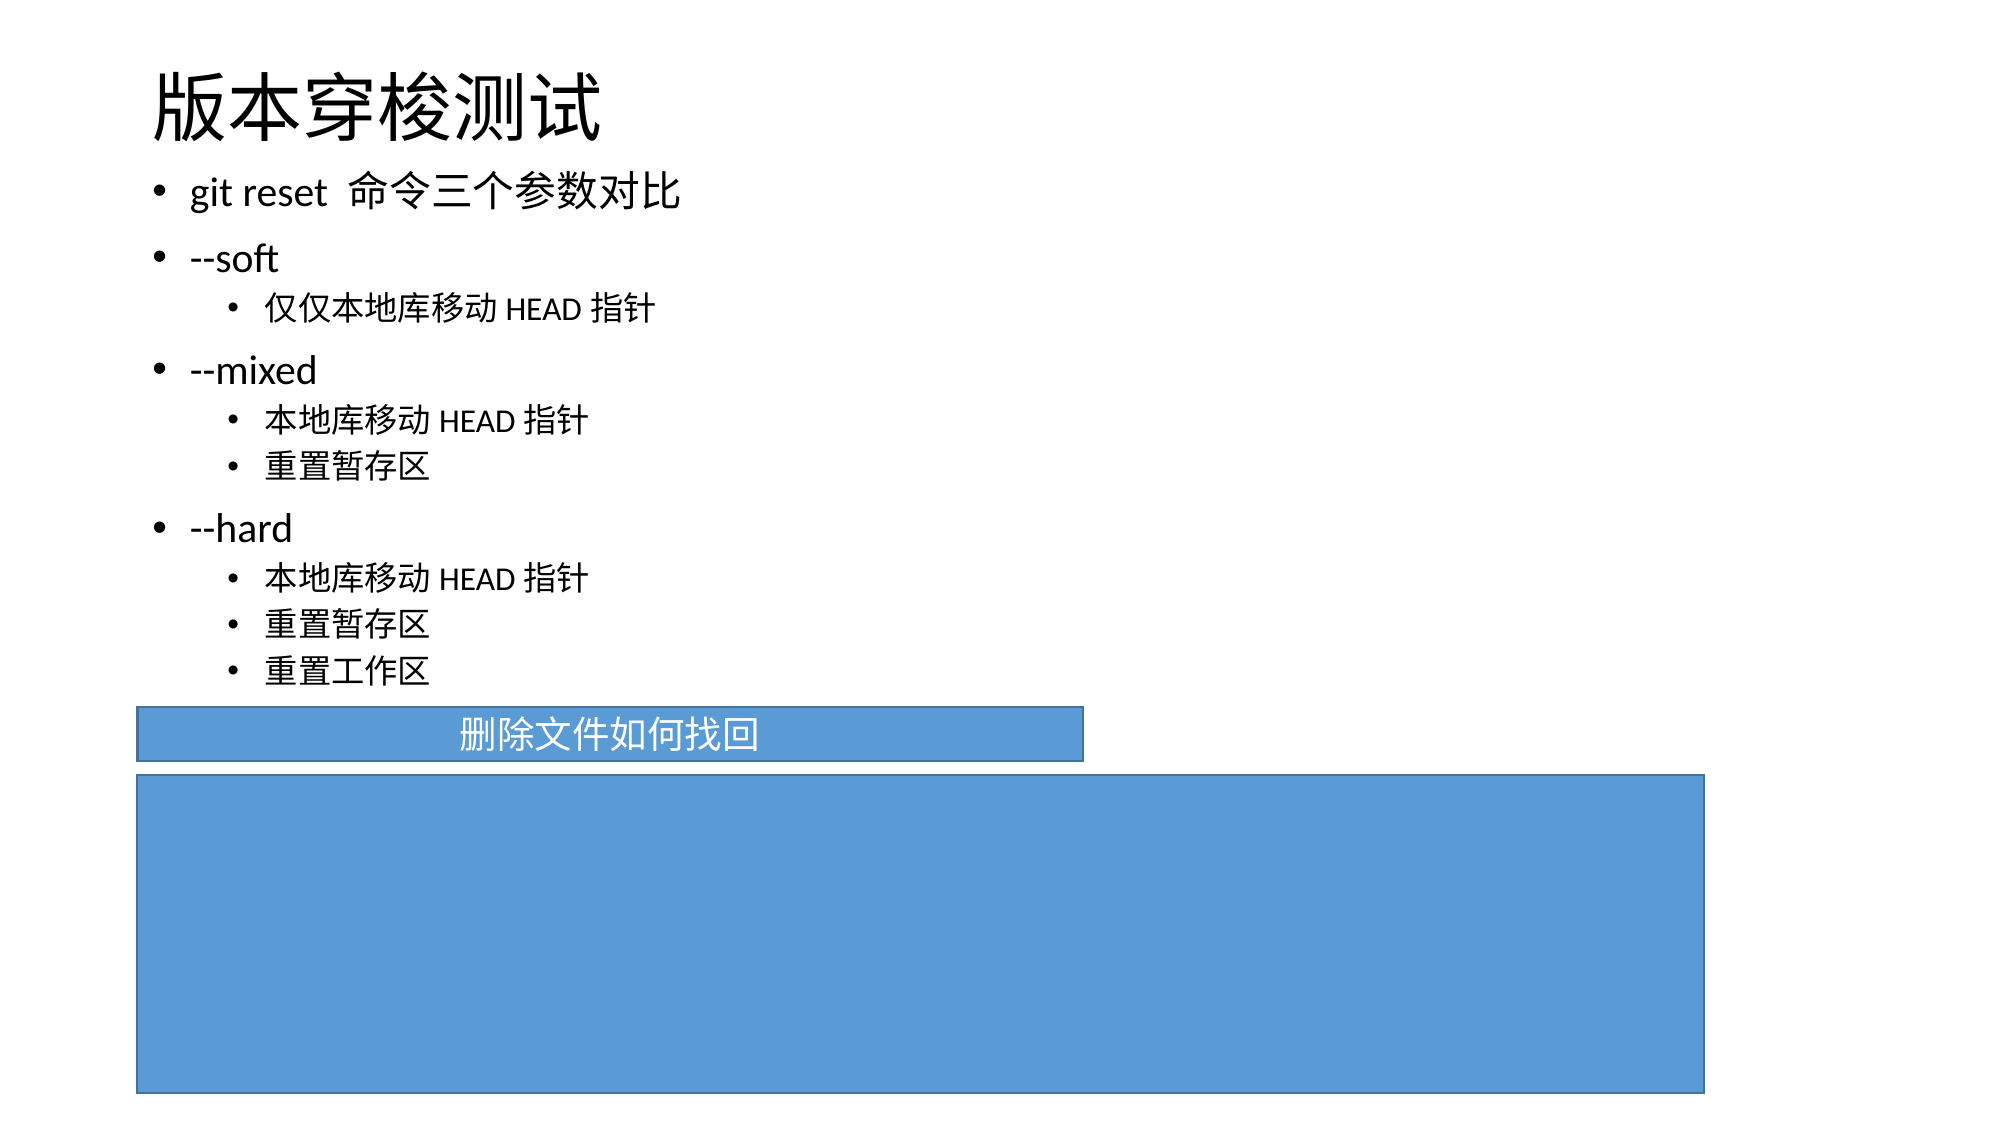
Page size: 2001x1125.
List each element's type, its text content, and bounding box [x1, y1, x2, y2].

list git reset 命令三个参数对比 --soft 仅仅本地库移动HEAD指针 --mixed 本地库移动HEAD指针 重置暂存区 --hard 本地库移动HEAD指针 重置暂存区 重置工作区 [137, 162, 1863, 707]
text_box [136, 774, 1705, 1094]
text_box 删除文件如何找回 [136, 706, 1084, 762]
title 版本穿梭测试 [137, 59, 1863, 162]
